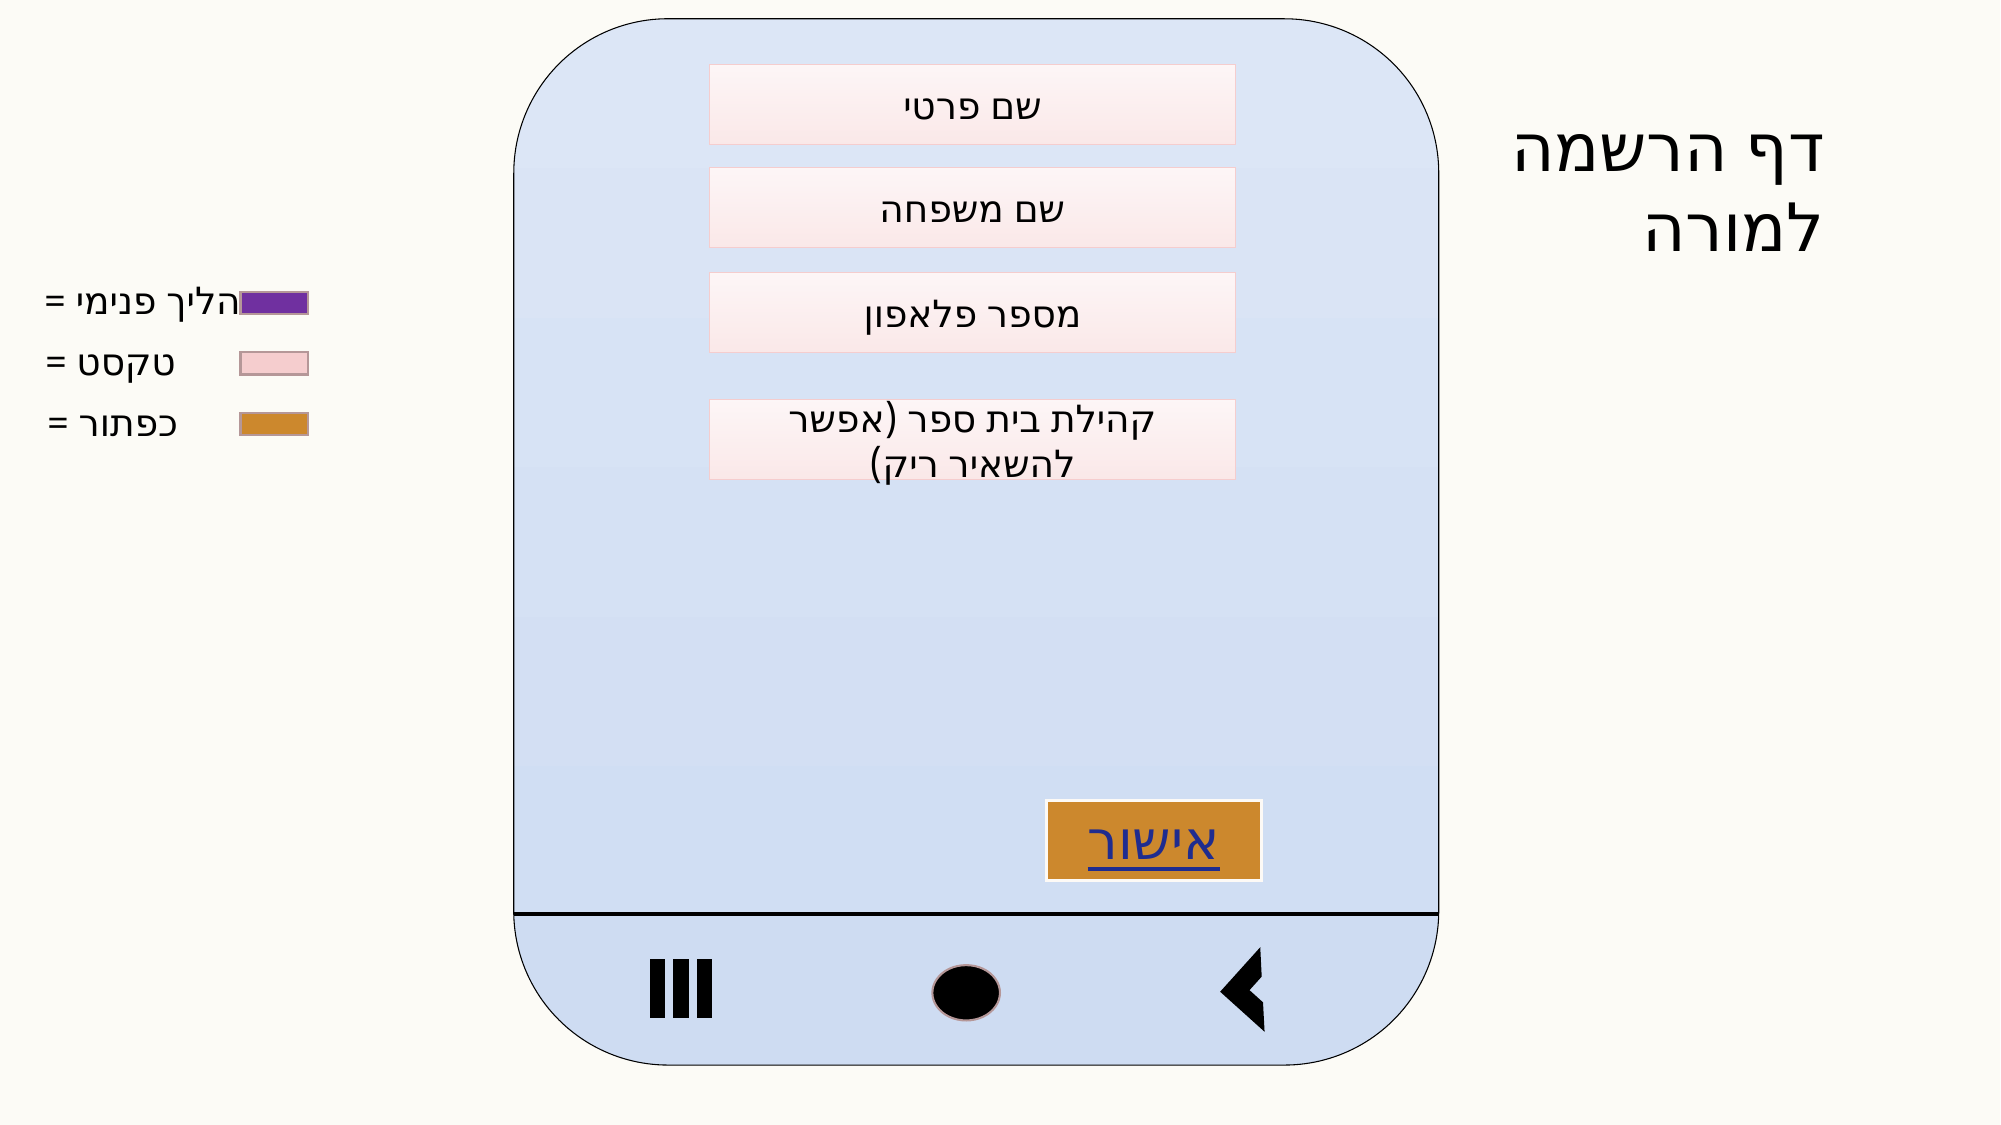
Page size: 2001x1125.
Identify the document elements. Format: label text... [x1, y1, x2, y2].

text_box [931, 964, 1002, 1022]
text_box [697, 959, 712, 1018]
text_box שם פרטי [709, 64, 1236, 145]
text_box שם משפחה [709, 167, 1236, 248]
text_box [33, 255, 320, 472]
text_box מספר פלאפון [709, 272, 1236, 353]
text_box [650, 959, 665, 1018]
text_box קהילת בית ספר (אפשר להשאיר ריק) [709, 399, 1236, 480]
text_box [513, 18, 1440, 1066]
text_box אישור [1045, 799, 1263, 882]
text_box [673, 959, 689, 1018]
text_box [1220, 947, 1265, 1032]
text_box דף הרשמה למורה [1479, 97, 1840, 272]
